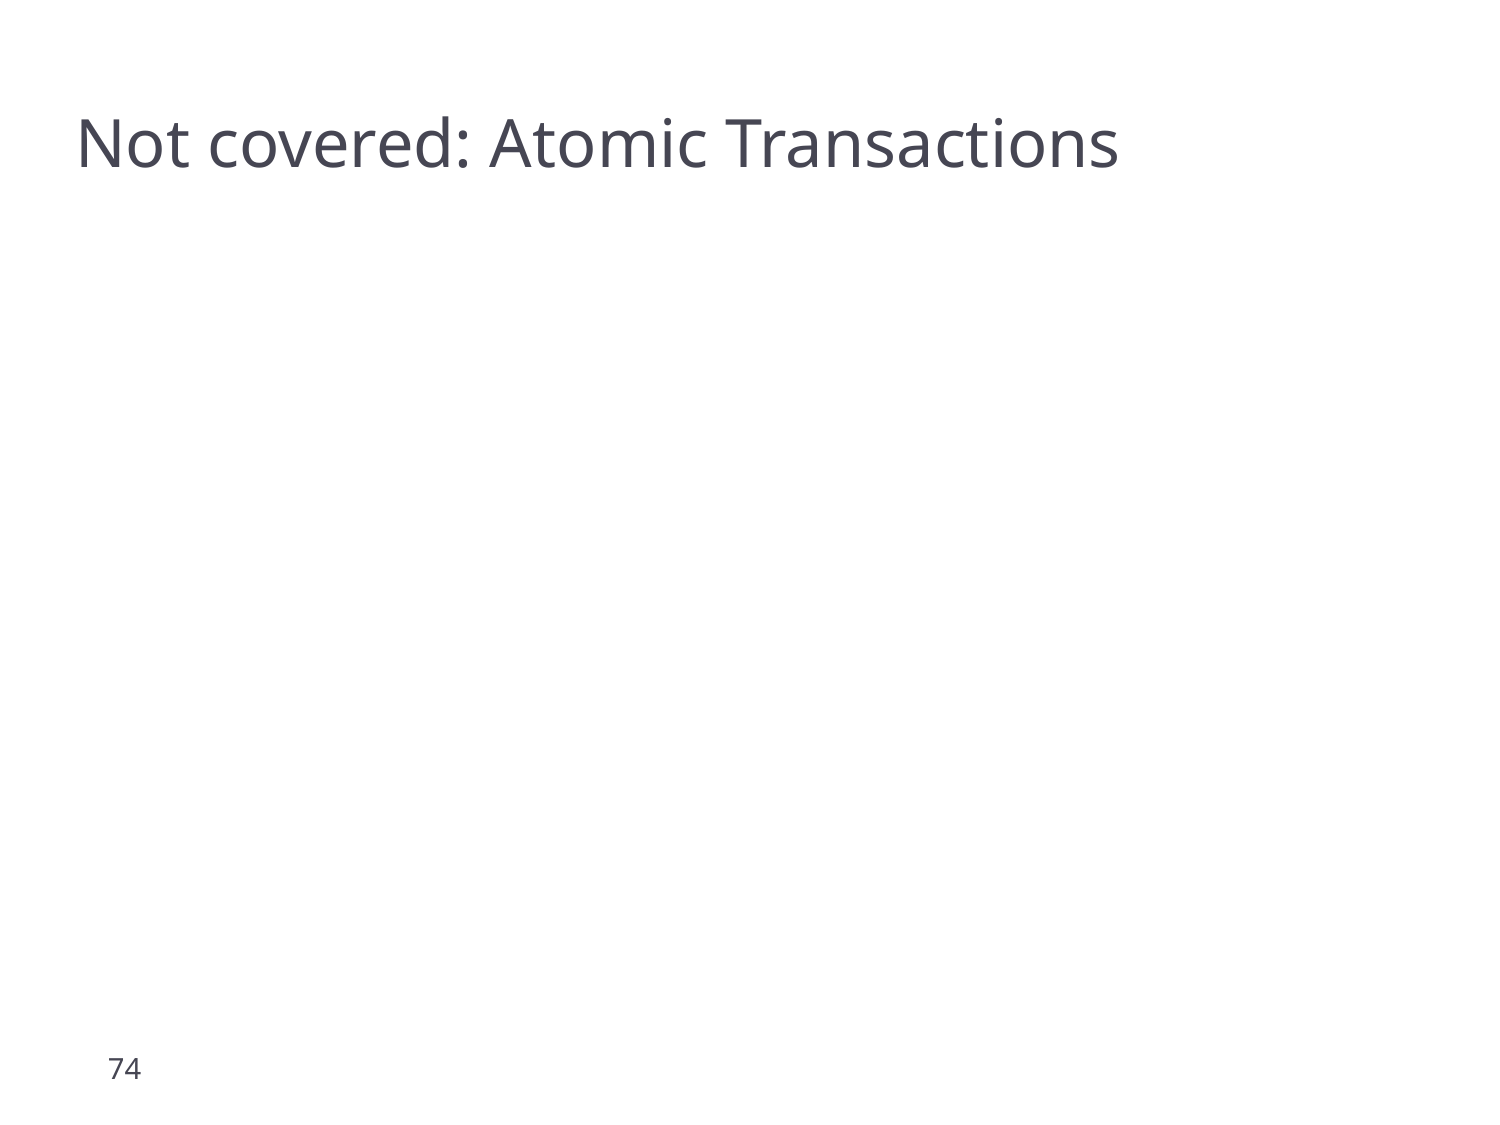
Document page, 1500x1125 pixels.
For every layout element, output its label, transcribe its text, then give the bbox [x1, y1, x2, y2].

text_box 74 [100, 1042, 426, 1093]
title Not covered: Atomic Transactions [74, 24, 1426, 188]
